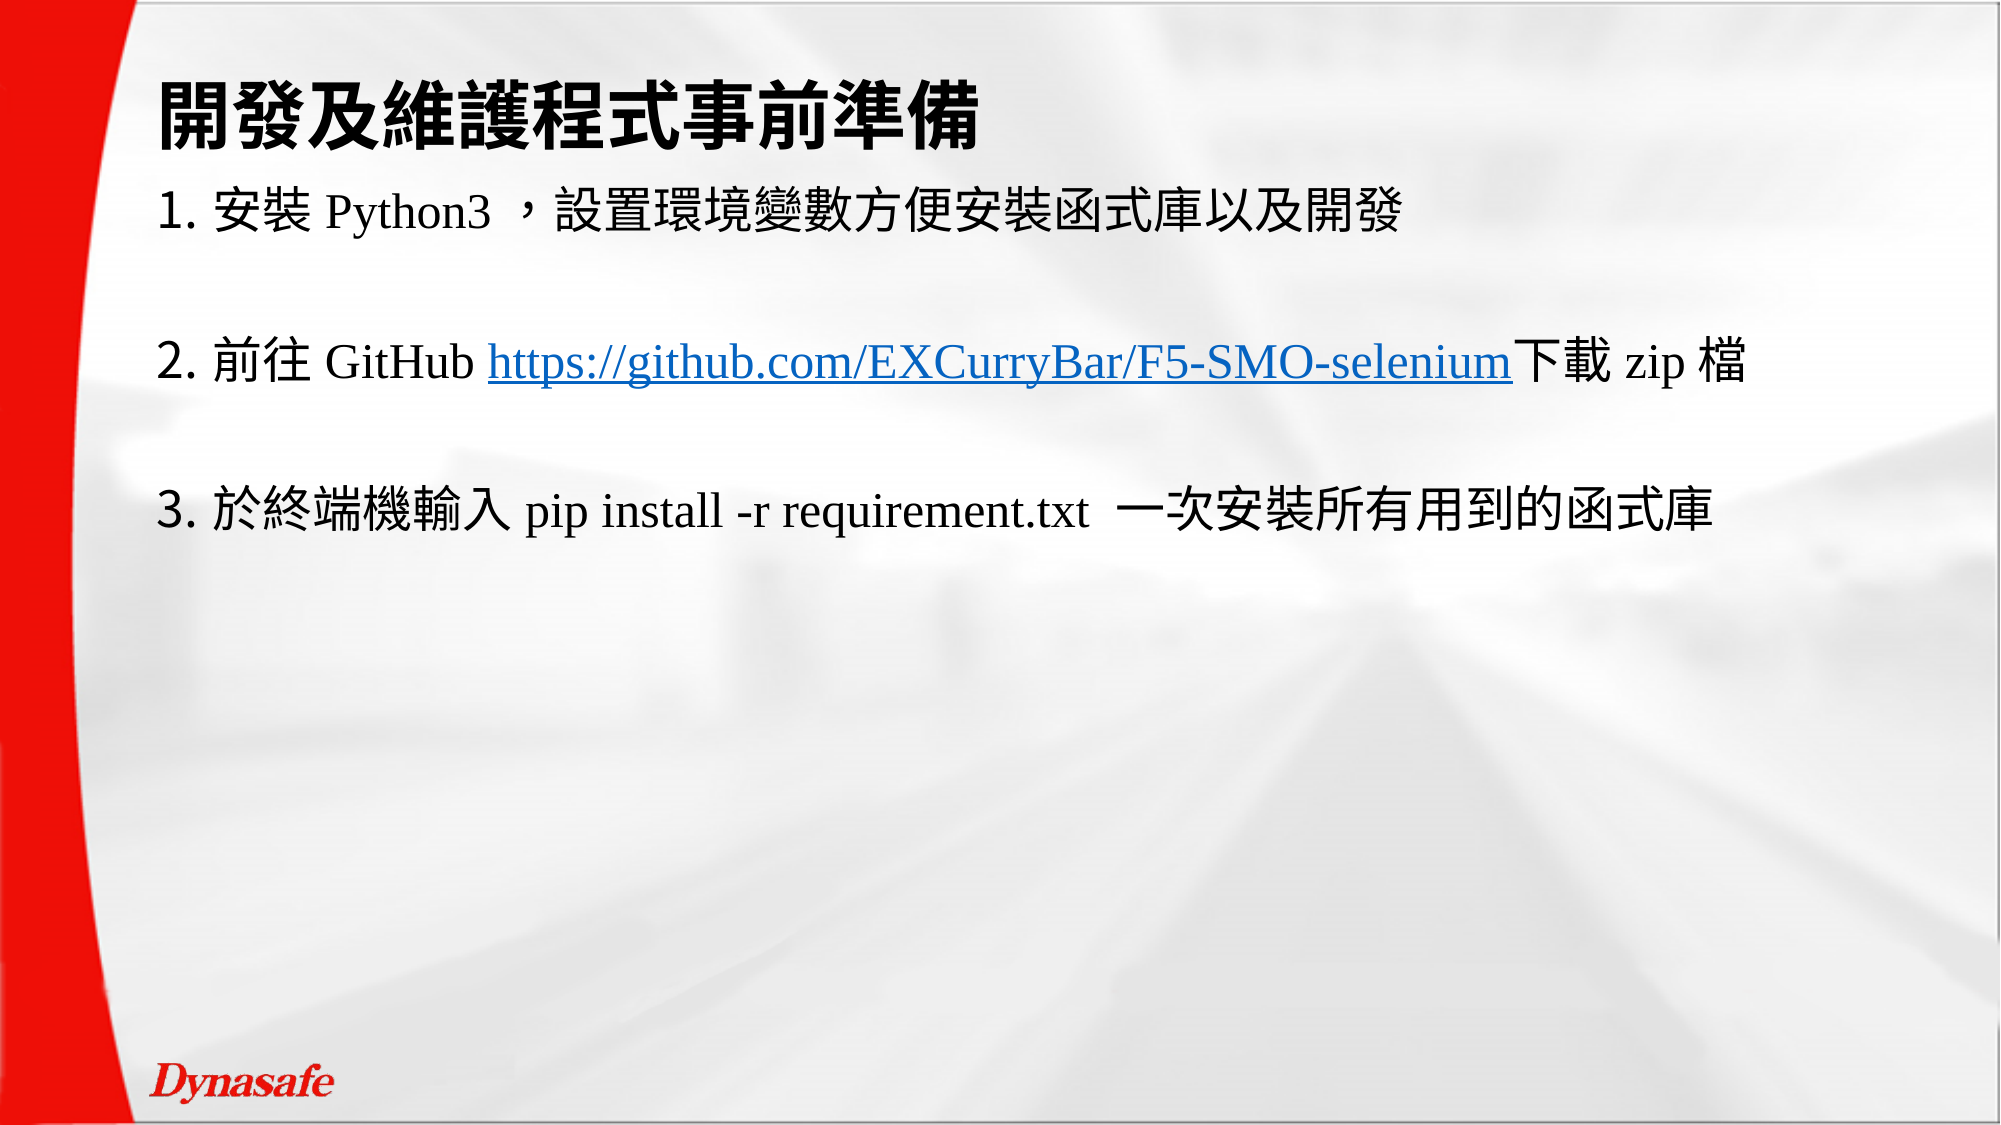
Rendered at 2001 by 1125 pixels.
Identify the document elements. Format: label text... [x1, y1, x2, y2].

title 開發及維護程式事前準備 [141, 59, 1867, 177]
picture [0, 0, 2000, 1125]
list 安裝Python3，設置環境變數方便安裝函式庫以及開發 前往GitHub https://github.com/EXCurryBar/F5-SMO-selenium下載zip檔 於終端機輸入pip install -r requirement.txt 一次安裝所有用到的函式庫 [141, 177, 1867, 954]
